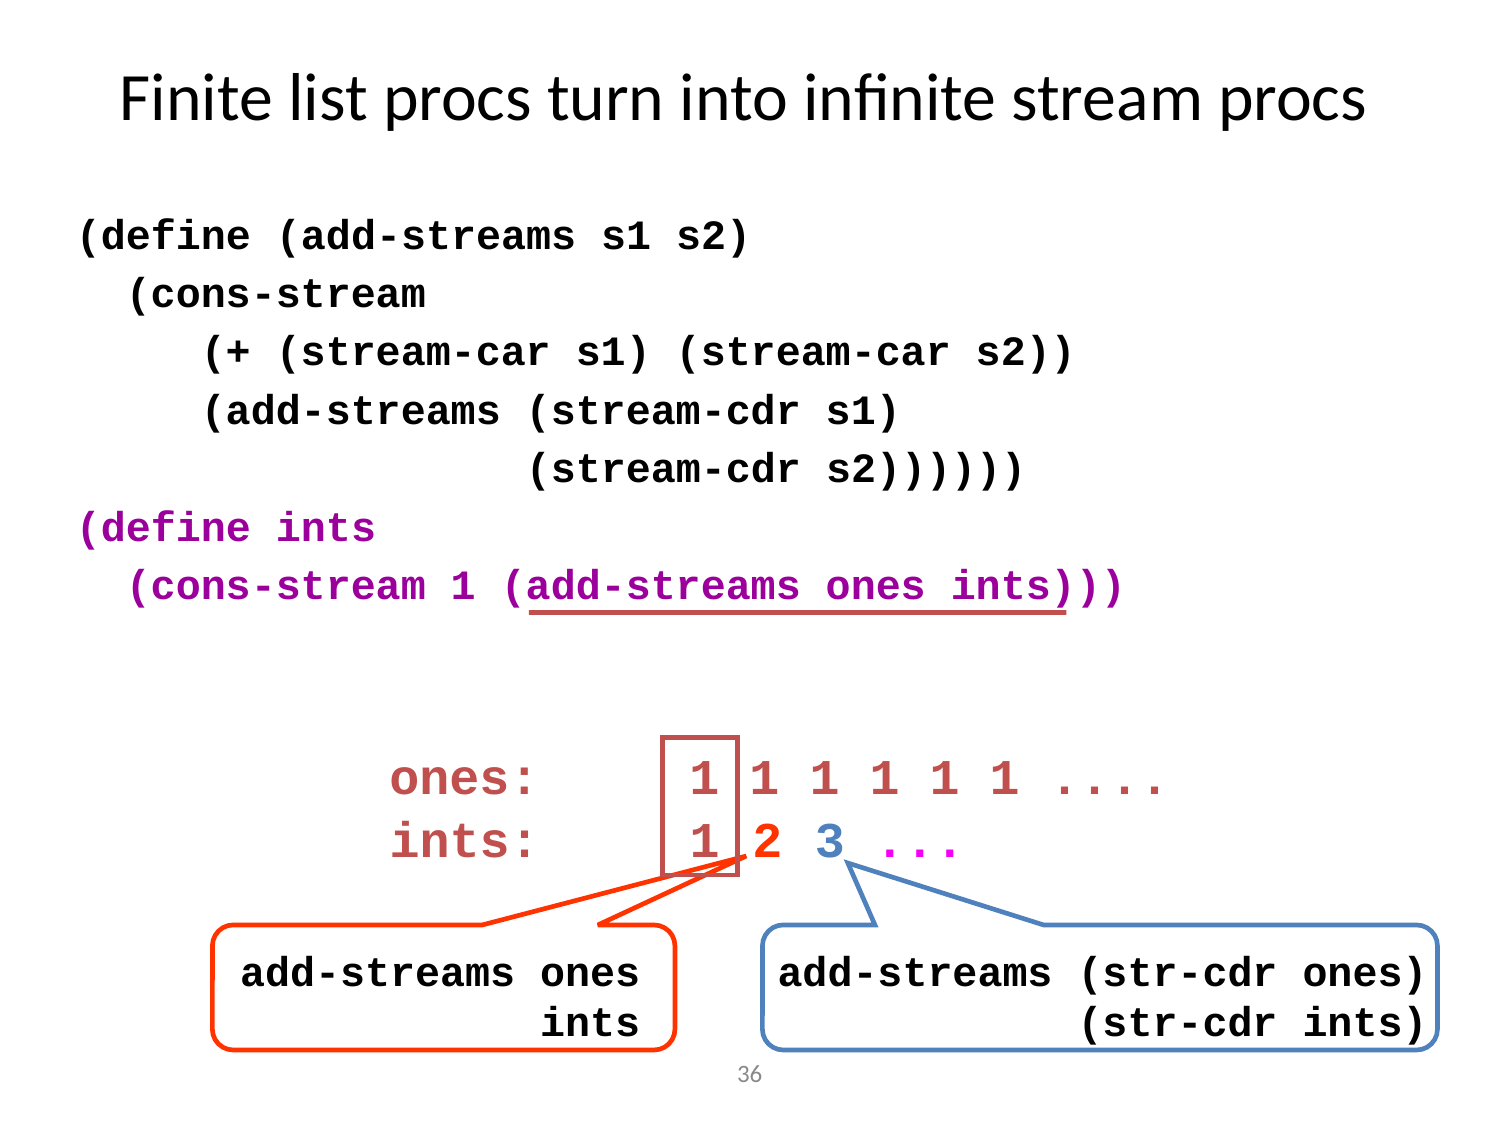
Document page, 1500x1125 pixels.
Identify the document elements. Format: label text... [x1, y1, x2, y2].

text_box ints: 1 [374, 799, 662, 875]
slide_number 36 [512, 1042, 988, 1103]
list (define (add-streams s1 s2) (cons-stream (+ (stream-car s1) (stream-car s2)) (add-streams (stream-cdr s1) (stream-cdr s2)))))) (define ints (cons-stream 1 (add-streams ones ints))) [60, 200, 1449, 713]
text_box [212, 924, 676, 1053]
text_box 3 ... [945, 799, 980, 875]
text_box ones: 1 1 1 1 1 1 .... [374, 737, 662, 799]
text_box ints: 1 [738, 799, 945, 875]
text_box ones: 1 1 1 1 1 1 .... [738, 737, 1185, 813]
text_box [662, 737, 738, 875]
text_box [762, 924, 1443, 1053]
title Finite list procs turn into infinite stream procs [62, 24, 1425, 163]
